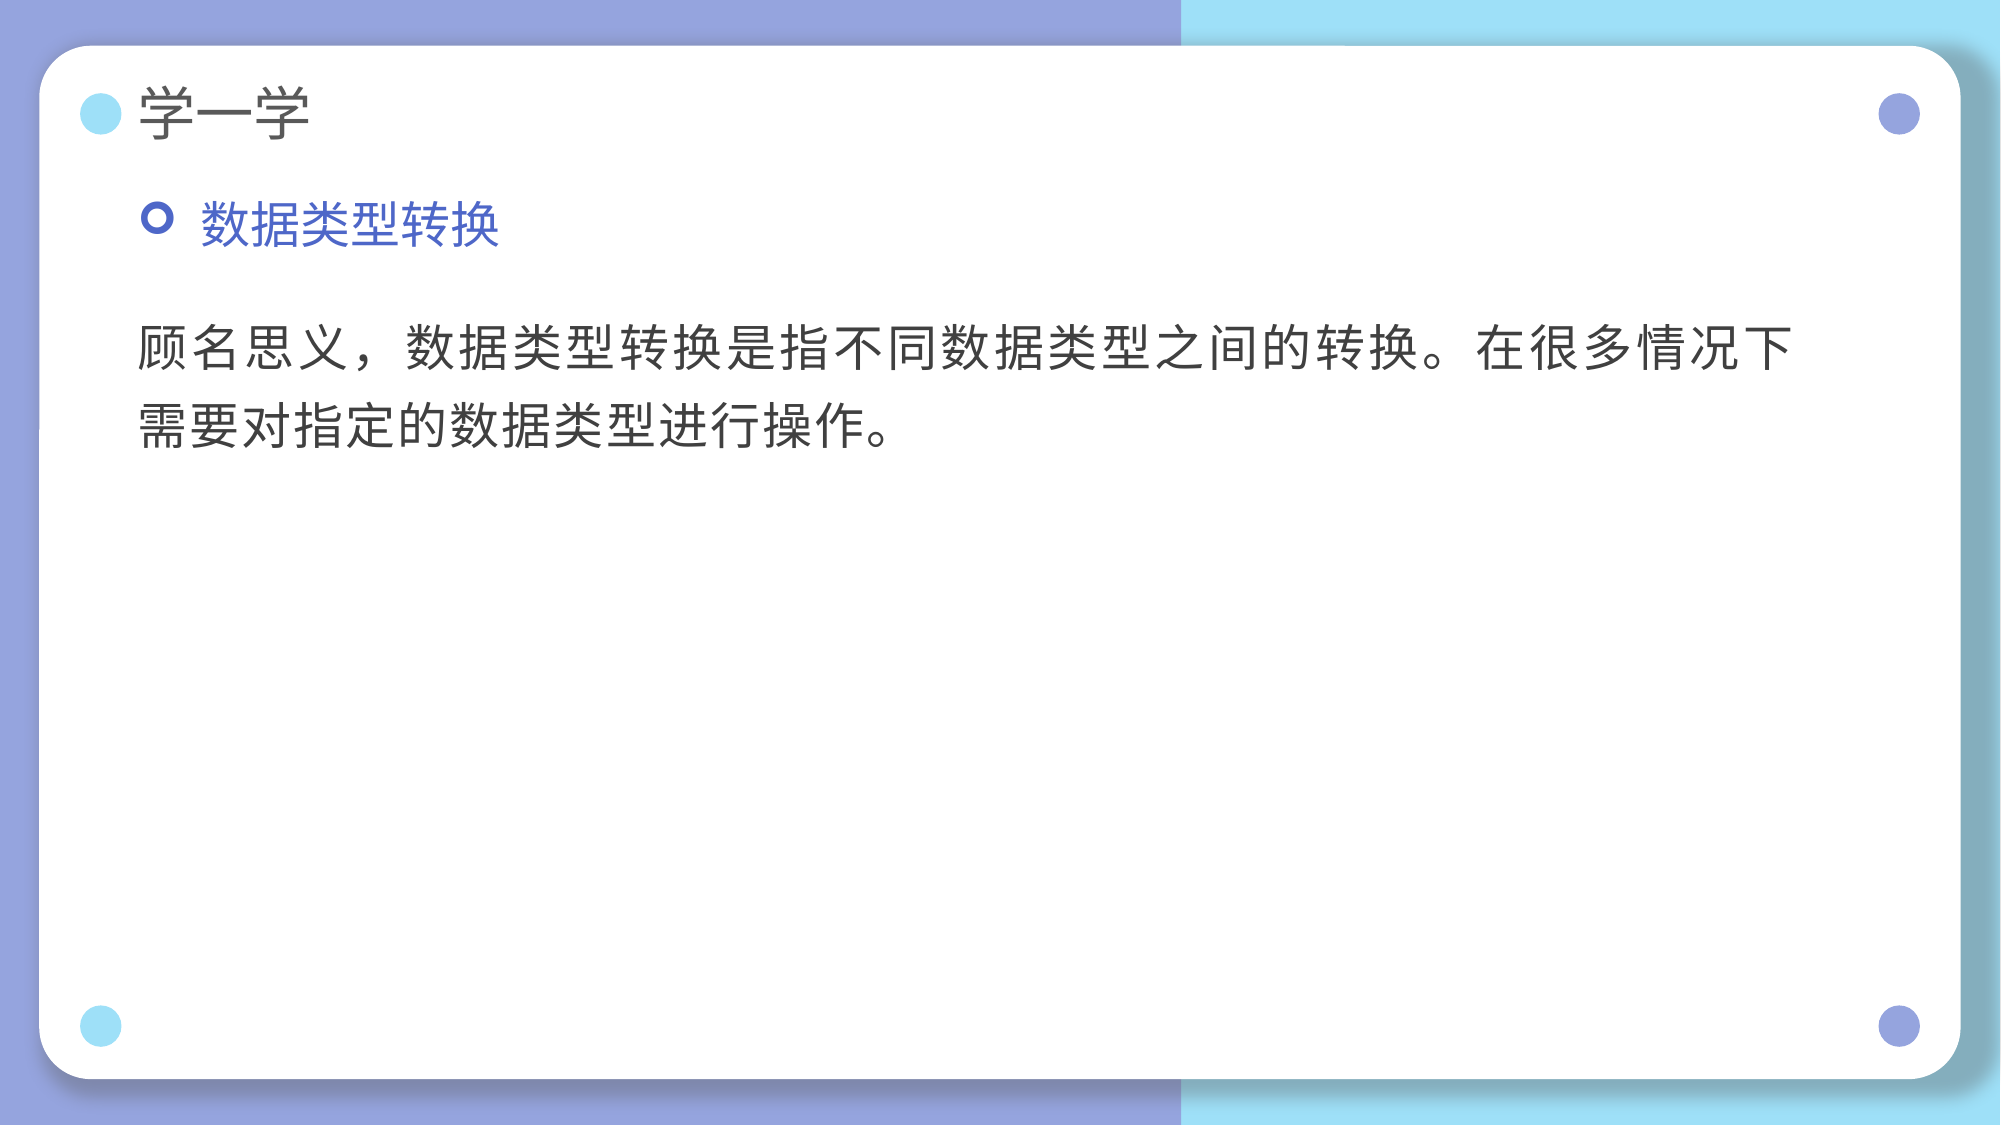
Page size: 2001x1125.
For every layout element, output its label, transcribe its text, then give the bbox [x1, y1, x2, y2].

list 数据类型转换 [137, 185, 976, 262]
title 学一学 [137, 77, 976, 157]
list 顾名思义，数据类型转换是指不同数据类型之间的转换。在很多情况下需要对指定的数据类型进行操作。 [137, 291, 1796, 997]
